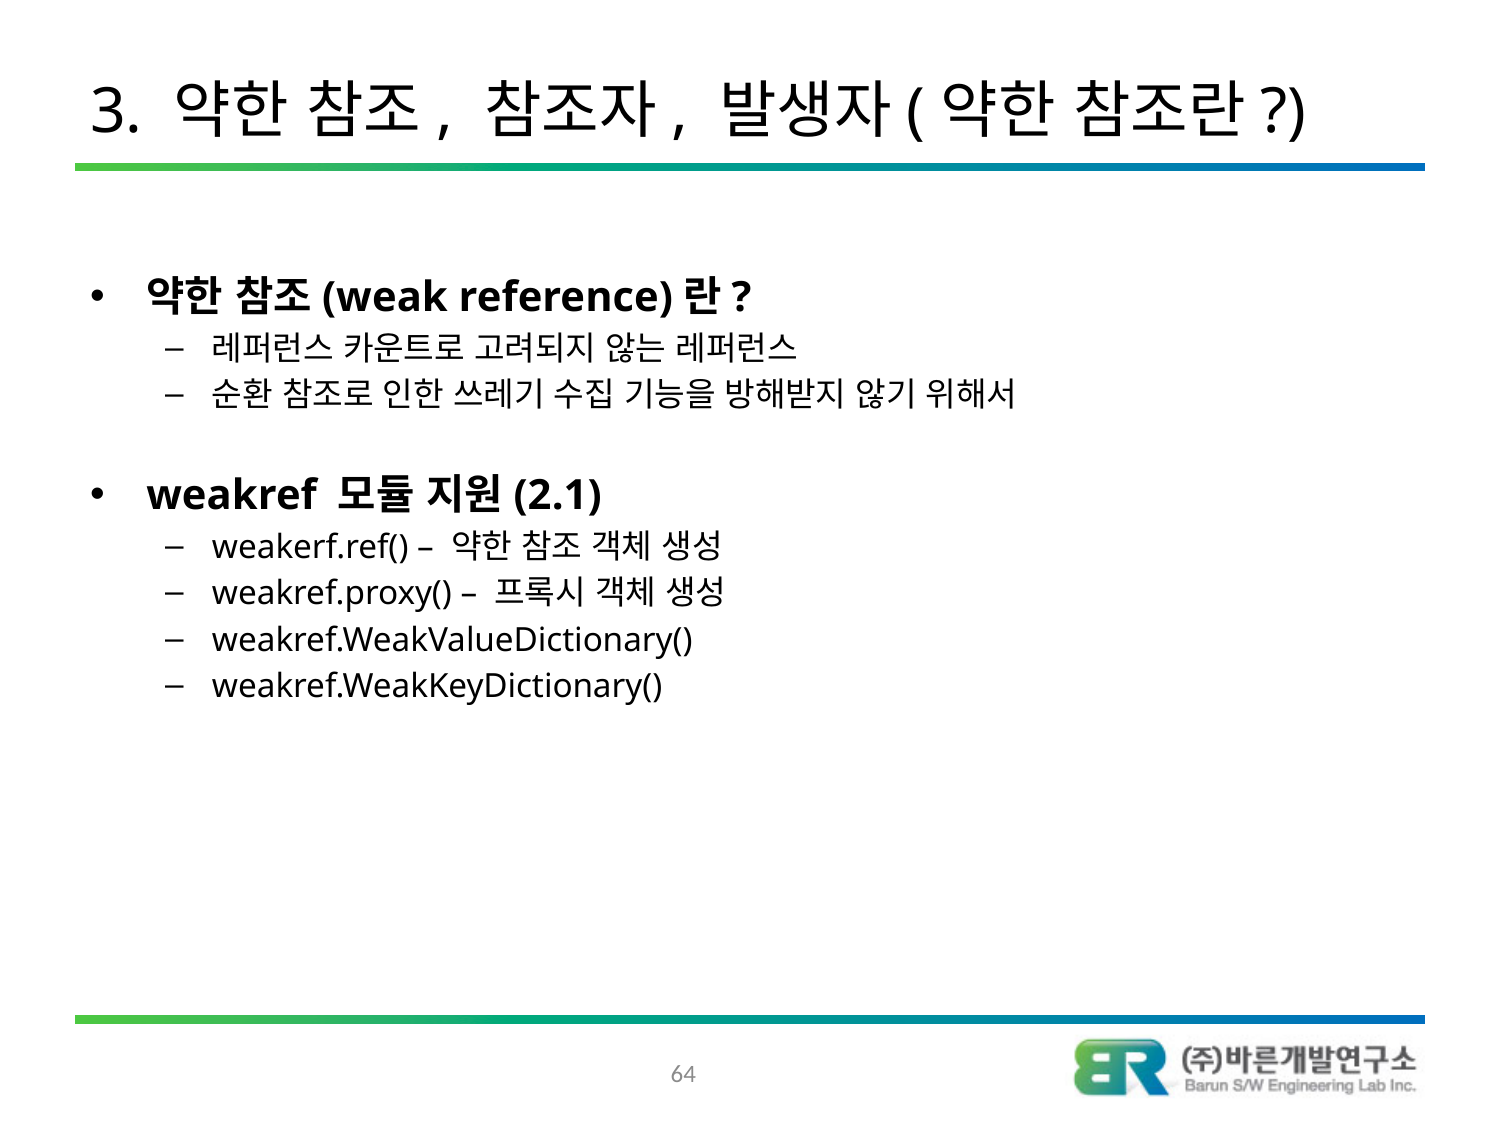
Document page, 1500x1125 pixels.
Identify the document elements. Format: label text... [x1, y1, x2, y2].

slide_number 64 [508, 1042, 859, 1103]
list 약한 참조(weak reference)란? 레퍼런스 카운트로 고려되지 않는 레퍼런스 순환 참조로 인한 쓰레기 수집 기능을 방해받지 않기 위해서 weakref 모듈 지원(2.1) weakerf.ref() – 약한 참조 객체 생성 weakref.proxy() – 프록시 객체 생성 weakref.WeakValueDictionary() weakref.WeakKeyDictionary() [75, 204, 1425, 1005]
picture [1296, 1015, 1425, 1024]
title 3. 약한 참조, 참조자, 발생자(약한 참조란?) [75, 45, 1425, 171]
picture [75, 1015, 1040, 1024]
picture [1064, 1032, 1425, 1103]
